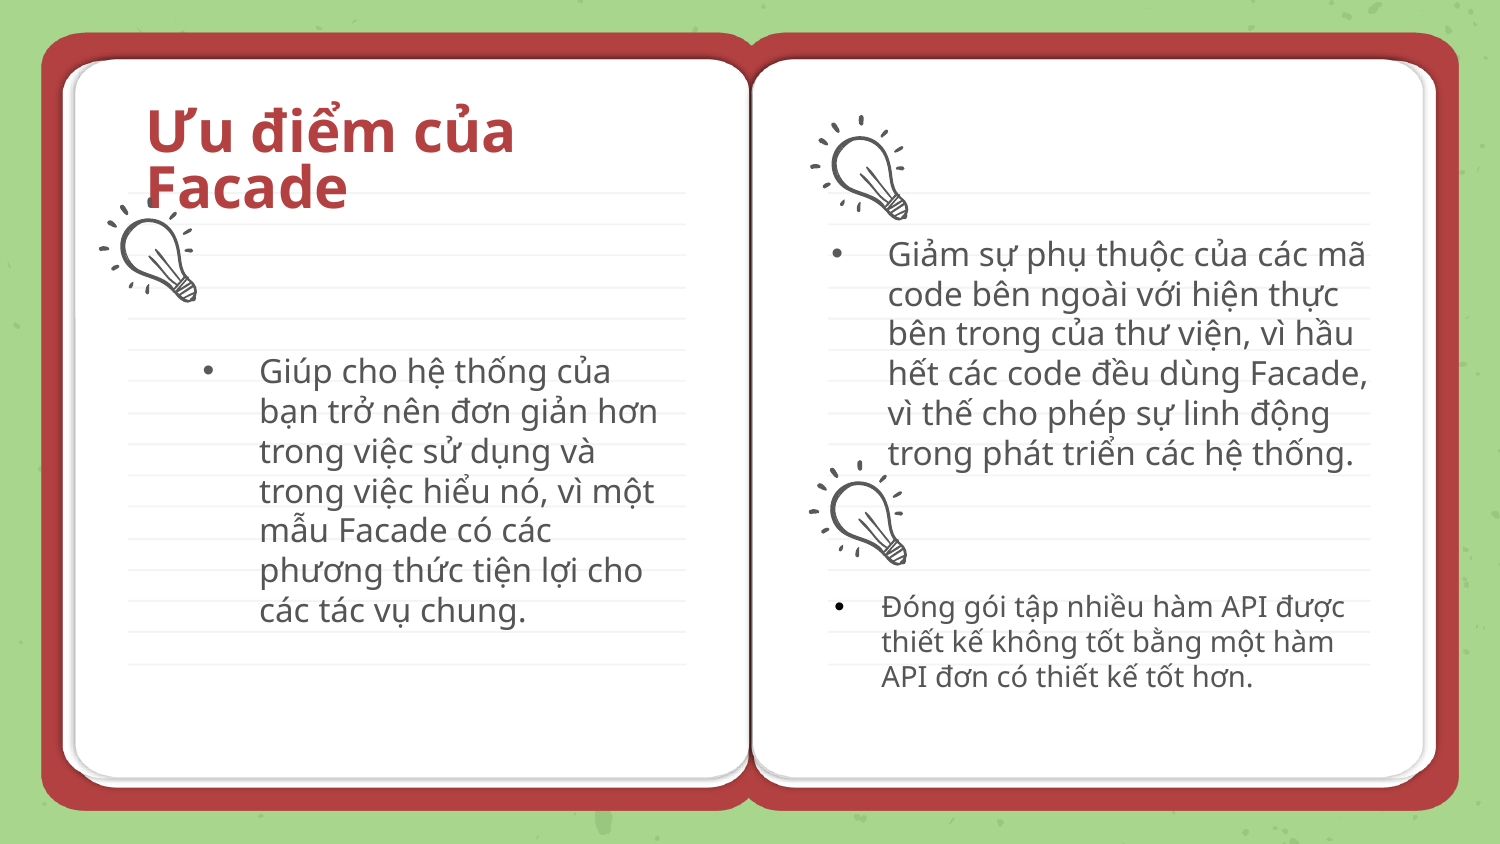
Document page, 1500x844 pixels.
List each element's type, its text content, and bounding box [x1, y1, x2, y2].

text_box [98, 197, 199, 304]
subtitle Giúp cho hệ thống của bạn trở nên đơn giản hơn trong việc sử dụng và trong việc hiểu nó, vì một mẫu Facade có các phương thức tiện lợi cho các tác vụ chung. [169, 334, 677, 429]
title Ưu điểm của Facade [130, 92, 695, 187]
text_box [808, 459, 909, 566]
text_box Đóng gói tập nhiều hàm API được thiết kế không tốt bằng một hàm API đơn có thiết kế tốt hơn. [819, 581, 1374, 701]
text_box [809, 114, 911, 221]
text_box Giảm sự phụ thuộc của các mã code bên ngoài với hiện thực bên trong của thư viện, vì hầu hết các code đều dùng Facade, vì thế cho phép sự linh động trong phát triển các hệ thống. [797, 217, 1402, 312]
picture [41, 32, 1459, 811]
